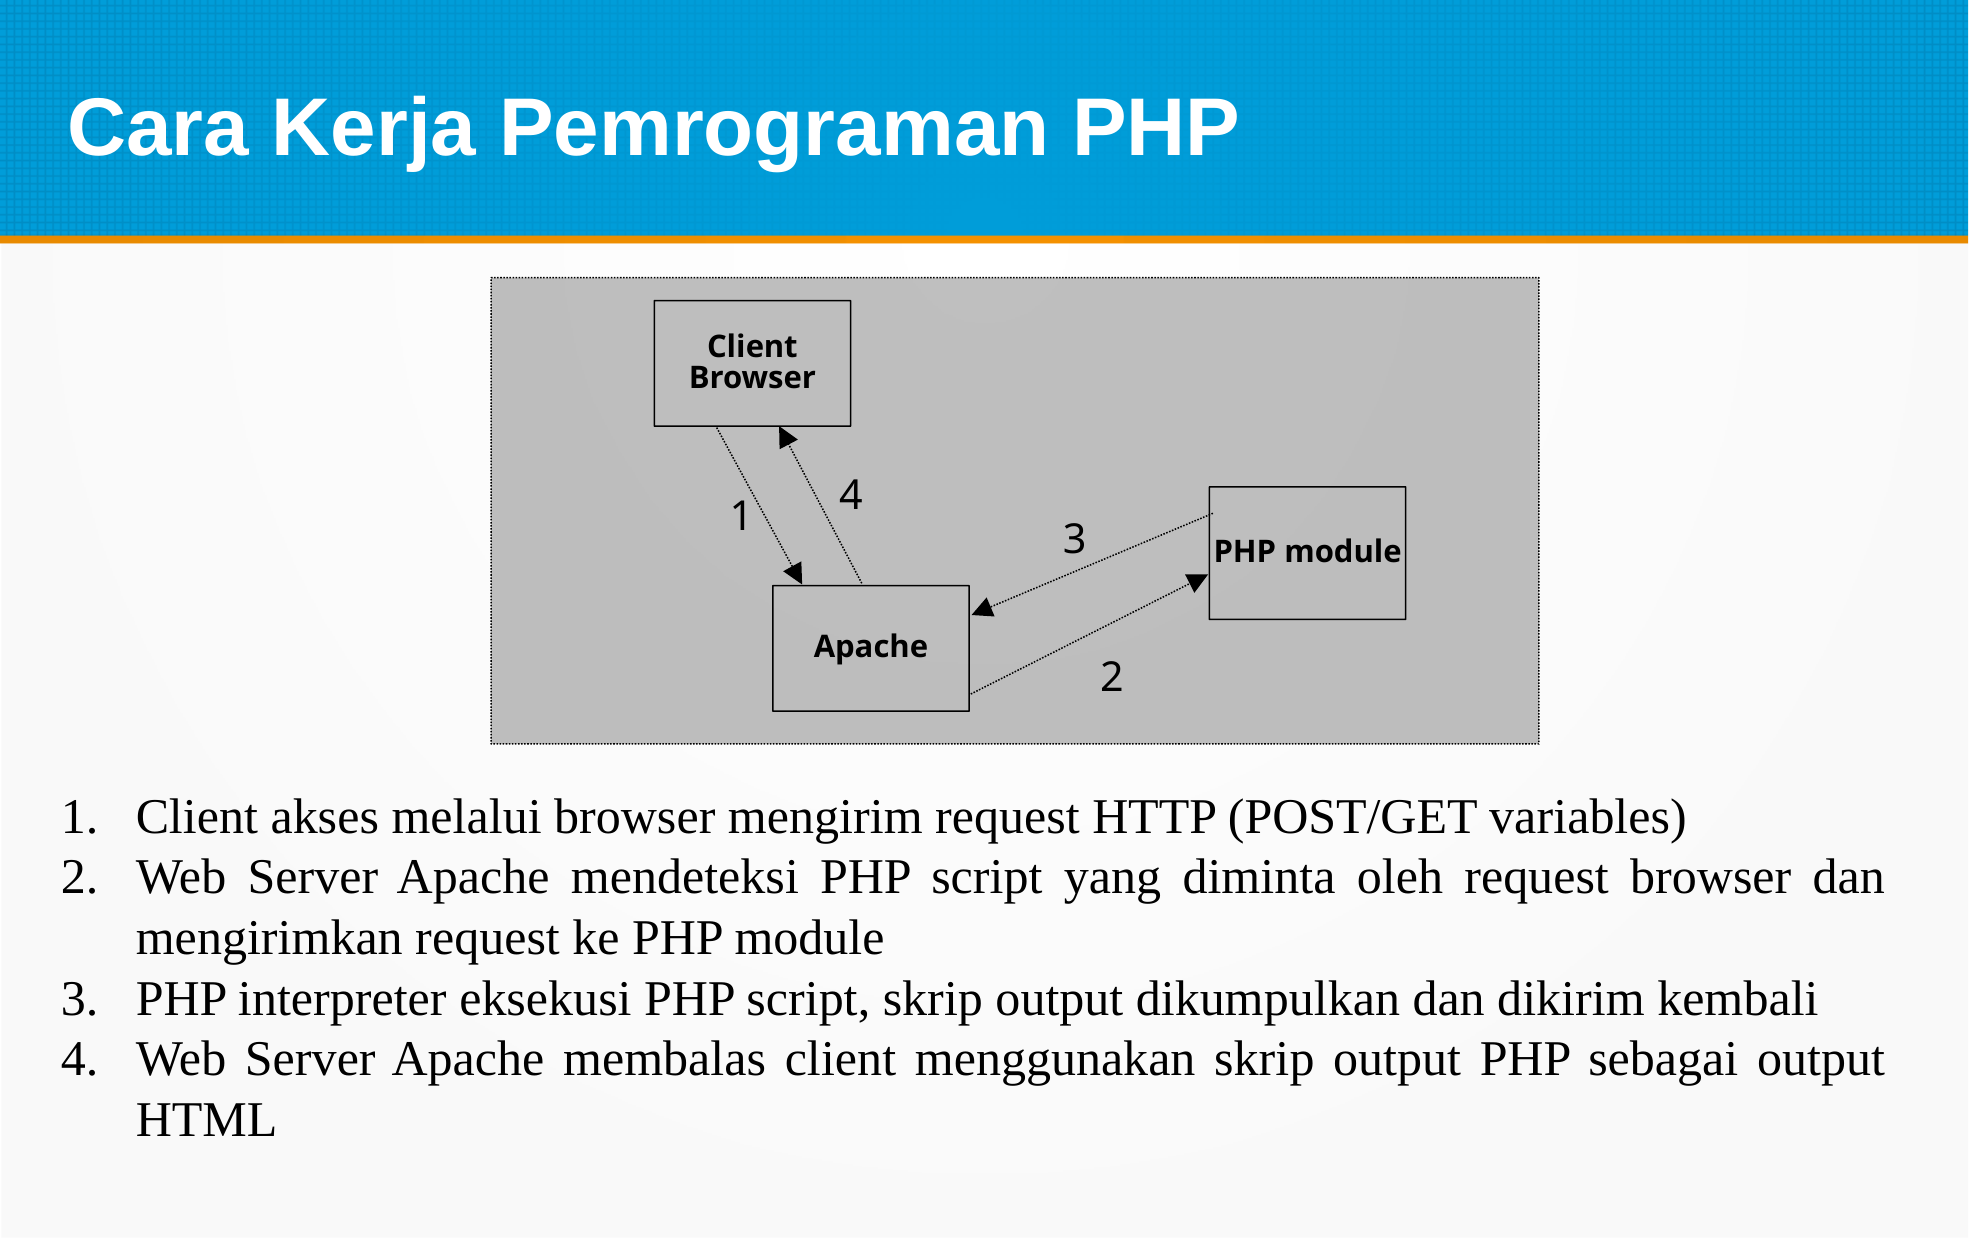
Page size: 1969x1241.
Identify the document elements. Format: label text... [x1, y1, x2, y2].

picture [0, 236, 1969, 1241]
title Cara Kerja Pemrograman PHP [67, 66, 1902, 191]
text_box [490, 277, 1540, 745]
text_box Client akses melalui browser mengirim request HTTP (POST/GET variables) Web Server Apache mendeteksi PHP script yang diminta oleh request browser dan mengirimkan request ke PHP module PHP interpreter eksekusi PHP script, skrip output dikumpulkan dan dikirim kembali Web Server Apache membalas client menggunakan skrip output PHP sebagai output HTML [46, 804, 1902, 1154]
